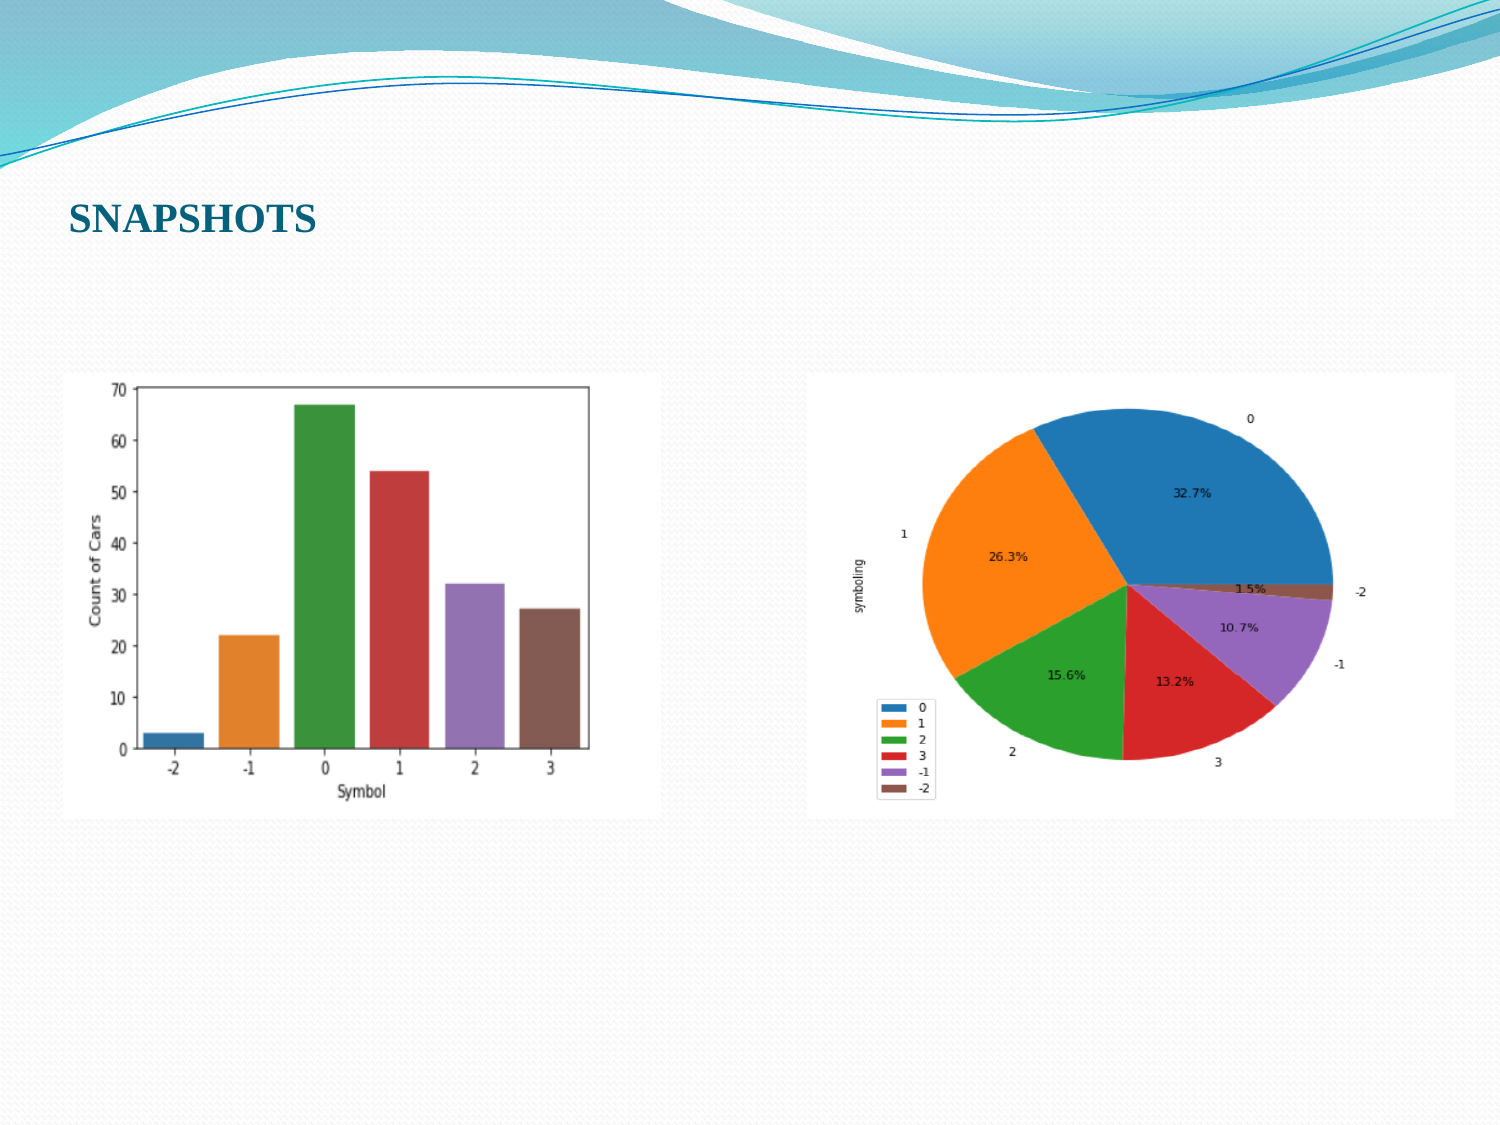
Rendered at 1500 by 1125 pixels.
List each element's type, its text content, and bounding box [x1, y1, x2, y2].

title SNAPSHOTS [68, 162, 1432, 241]
picture [807, 373, 1455, 820]
picture [63, 373, 661, 820]
